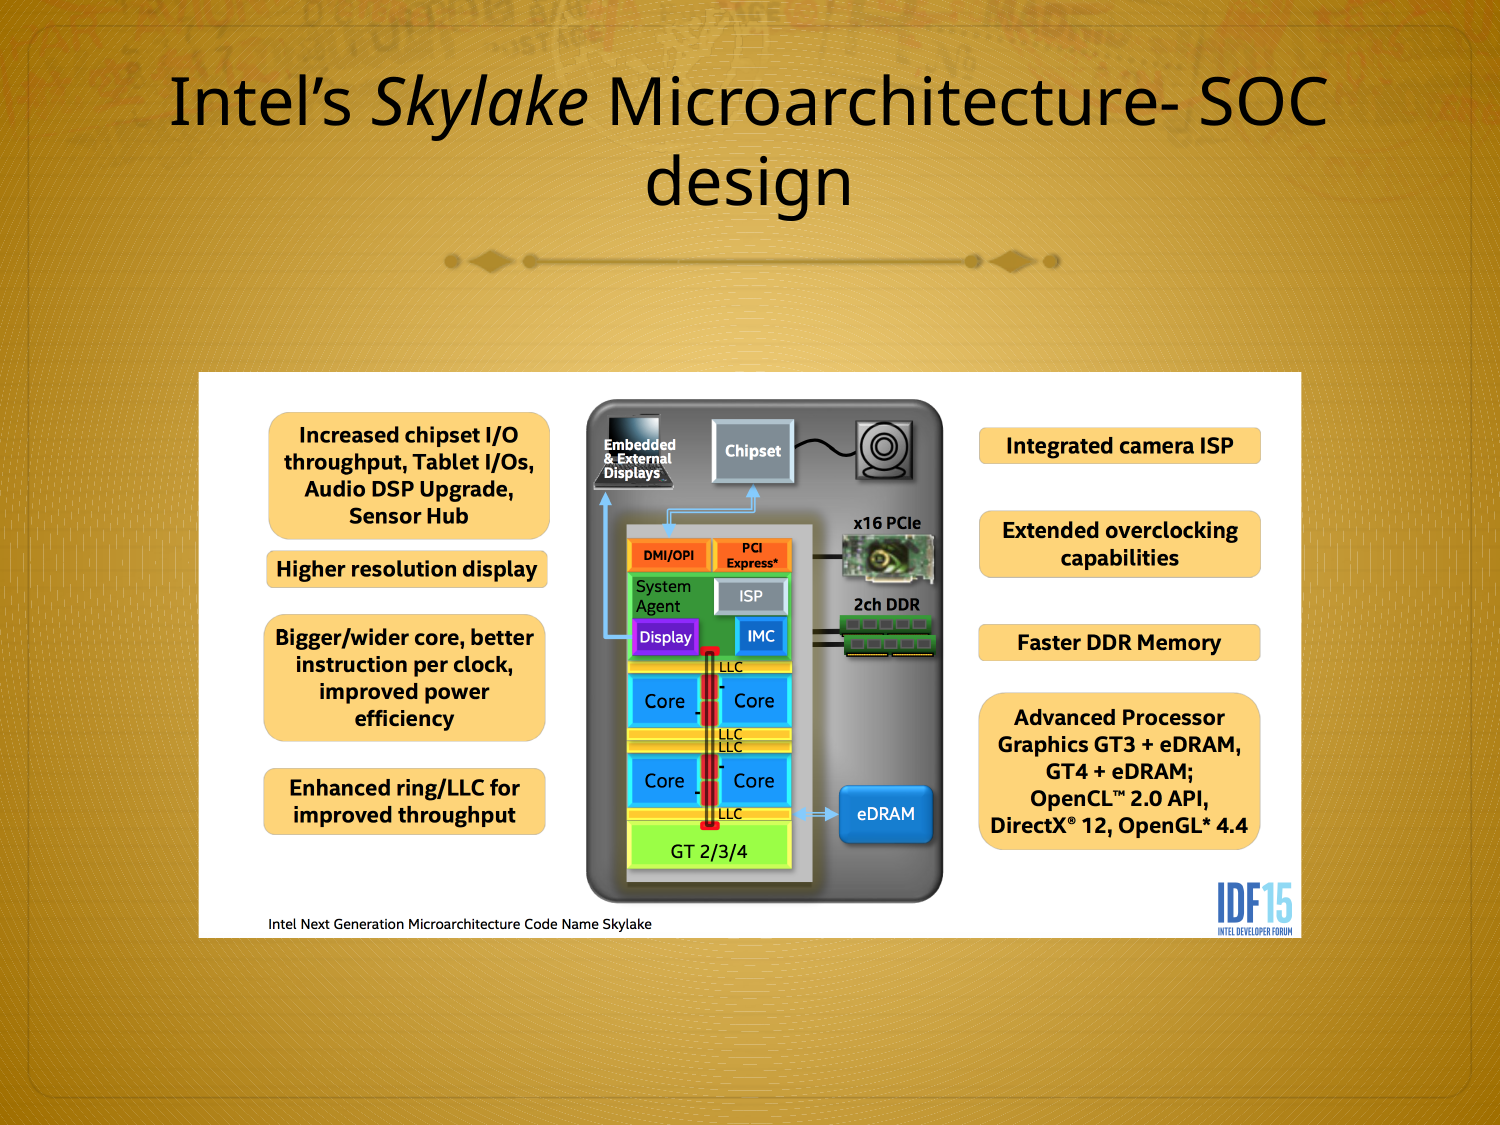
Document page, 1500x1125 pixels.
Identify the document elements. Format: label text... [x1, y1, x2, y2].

title Intel’s Skylake Microarchitecture- SOC design [93, 45, 1407, 233]
picture [0, 0, 1500, 1125]
